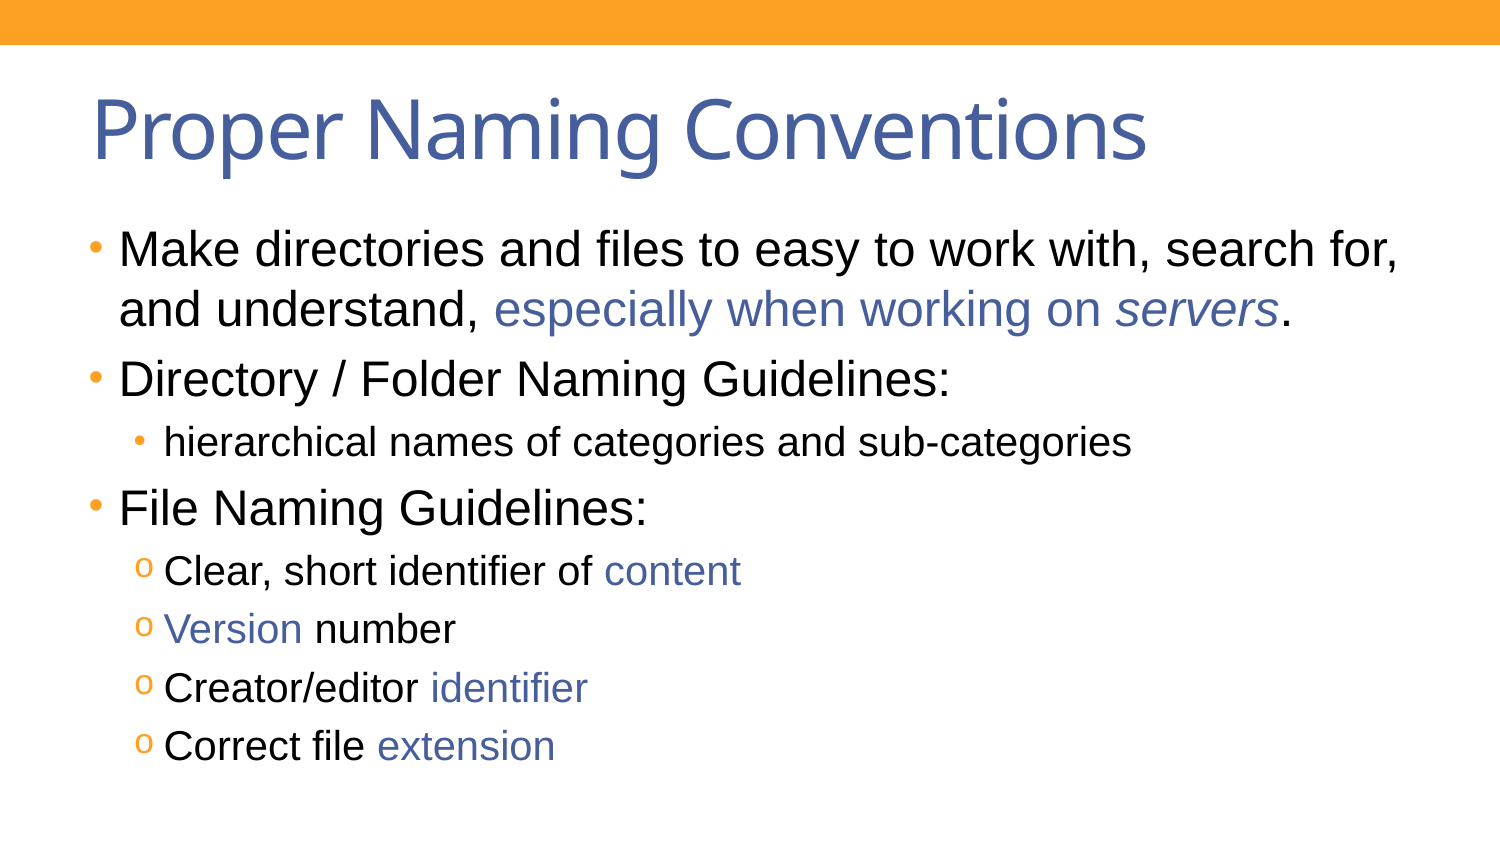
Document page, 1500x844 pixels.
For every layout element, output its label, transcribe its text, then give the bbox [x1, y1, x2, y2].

list Make directories and files to easy to work with, search for, and understand, especially when working on servers. Directory / Folder Naming Guidelines: hierarchical names of categories and sub-categories File Naming Guidelines: Clear, short identifier of content Version number Creator/editor identifier Correct file extension [73, 209, 1424, 810]
title Proper Naming Conventions [75, 65, 1425, 188]
